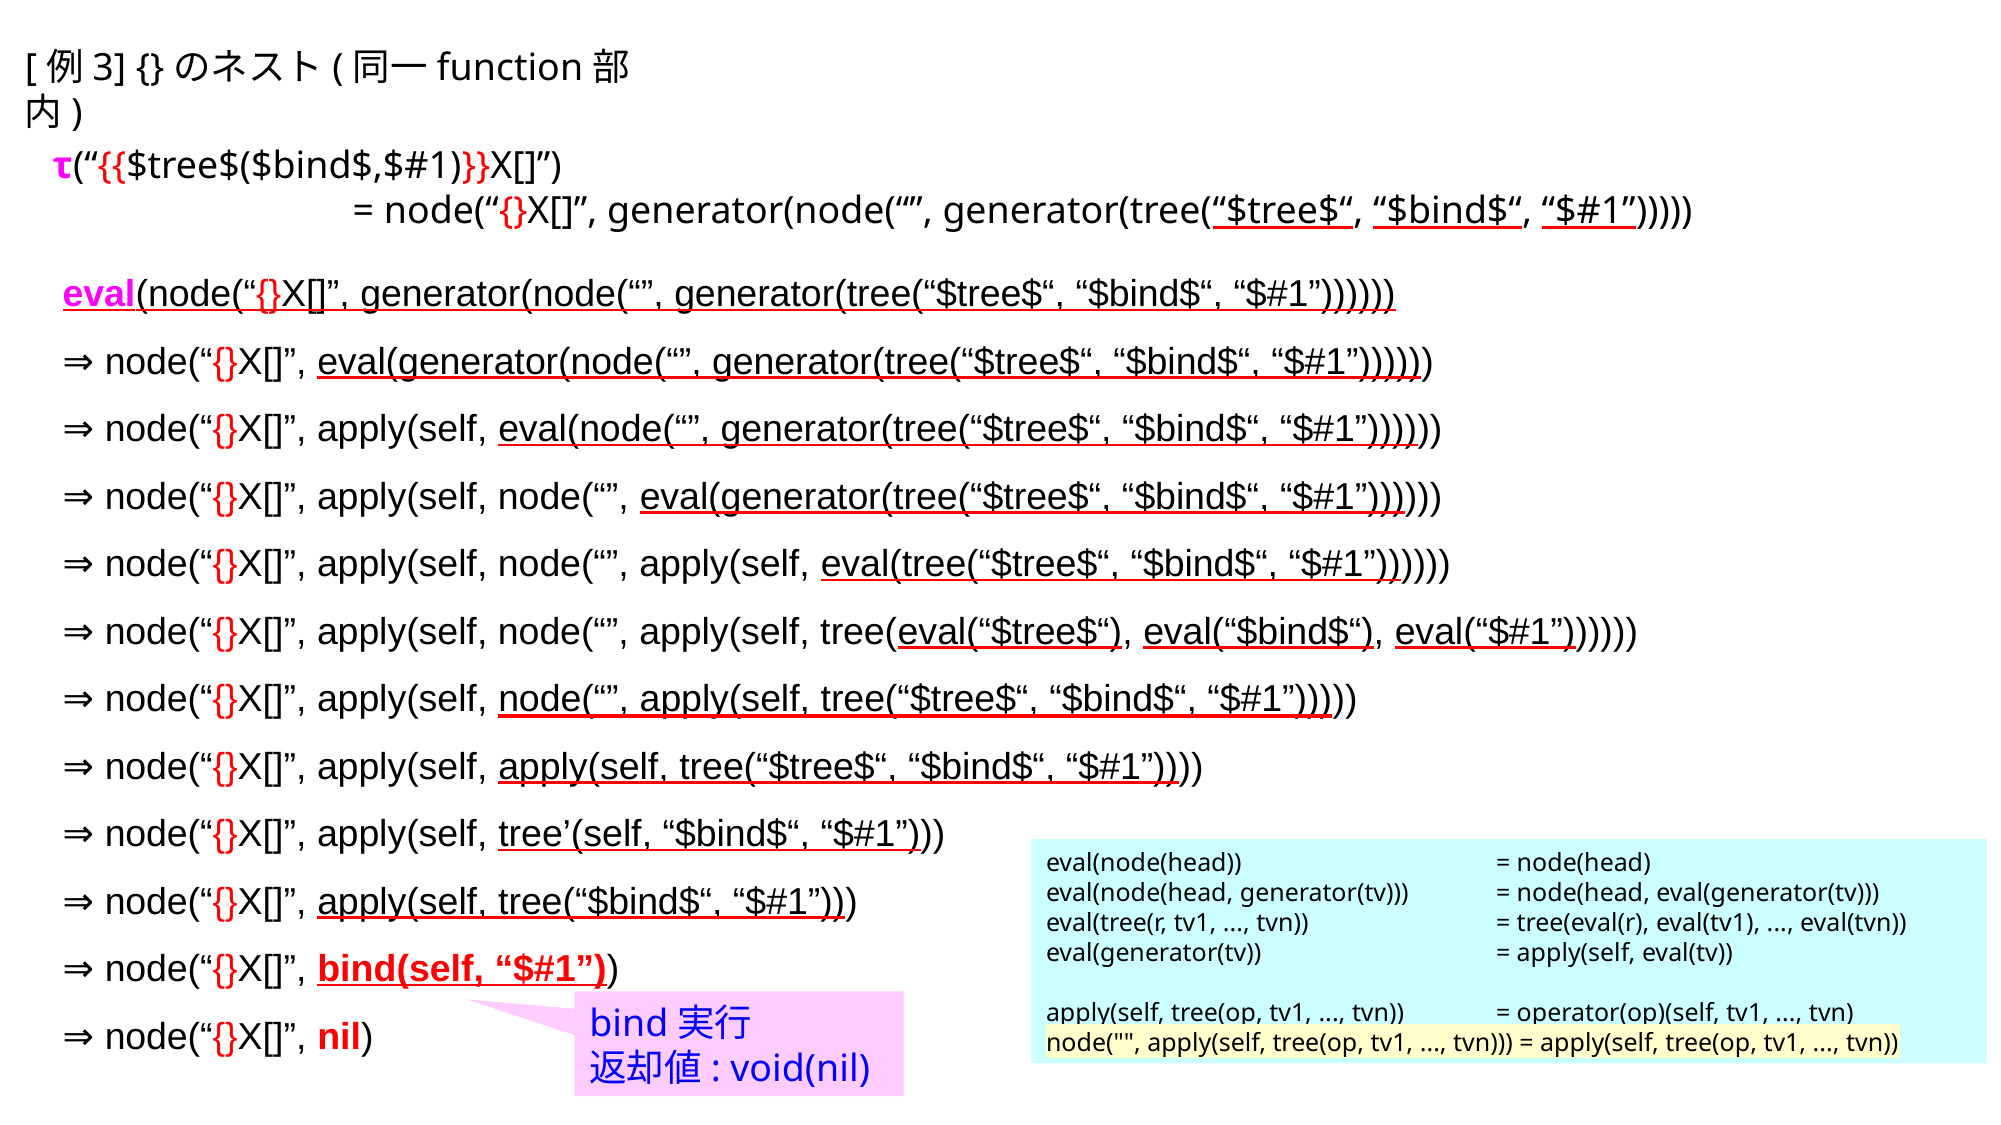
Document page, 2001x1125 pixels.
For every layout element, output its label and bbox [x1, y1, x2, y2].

text_box [0, 35, 2000, 1097]
